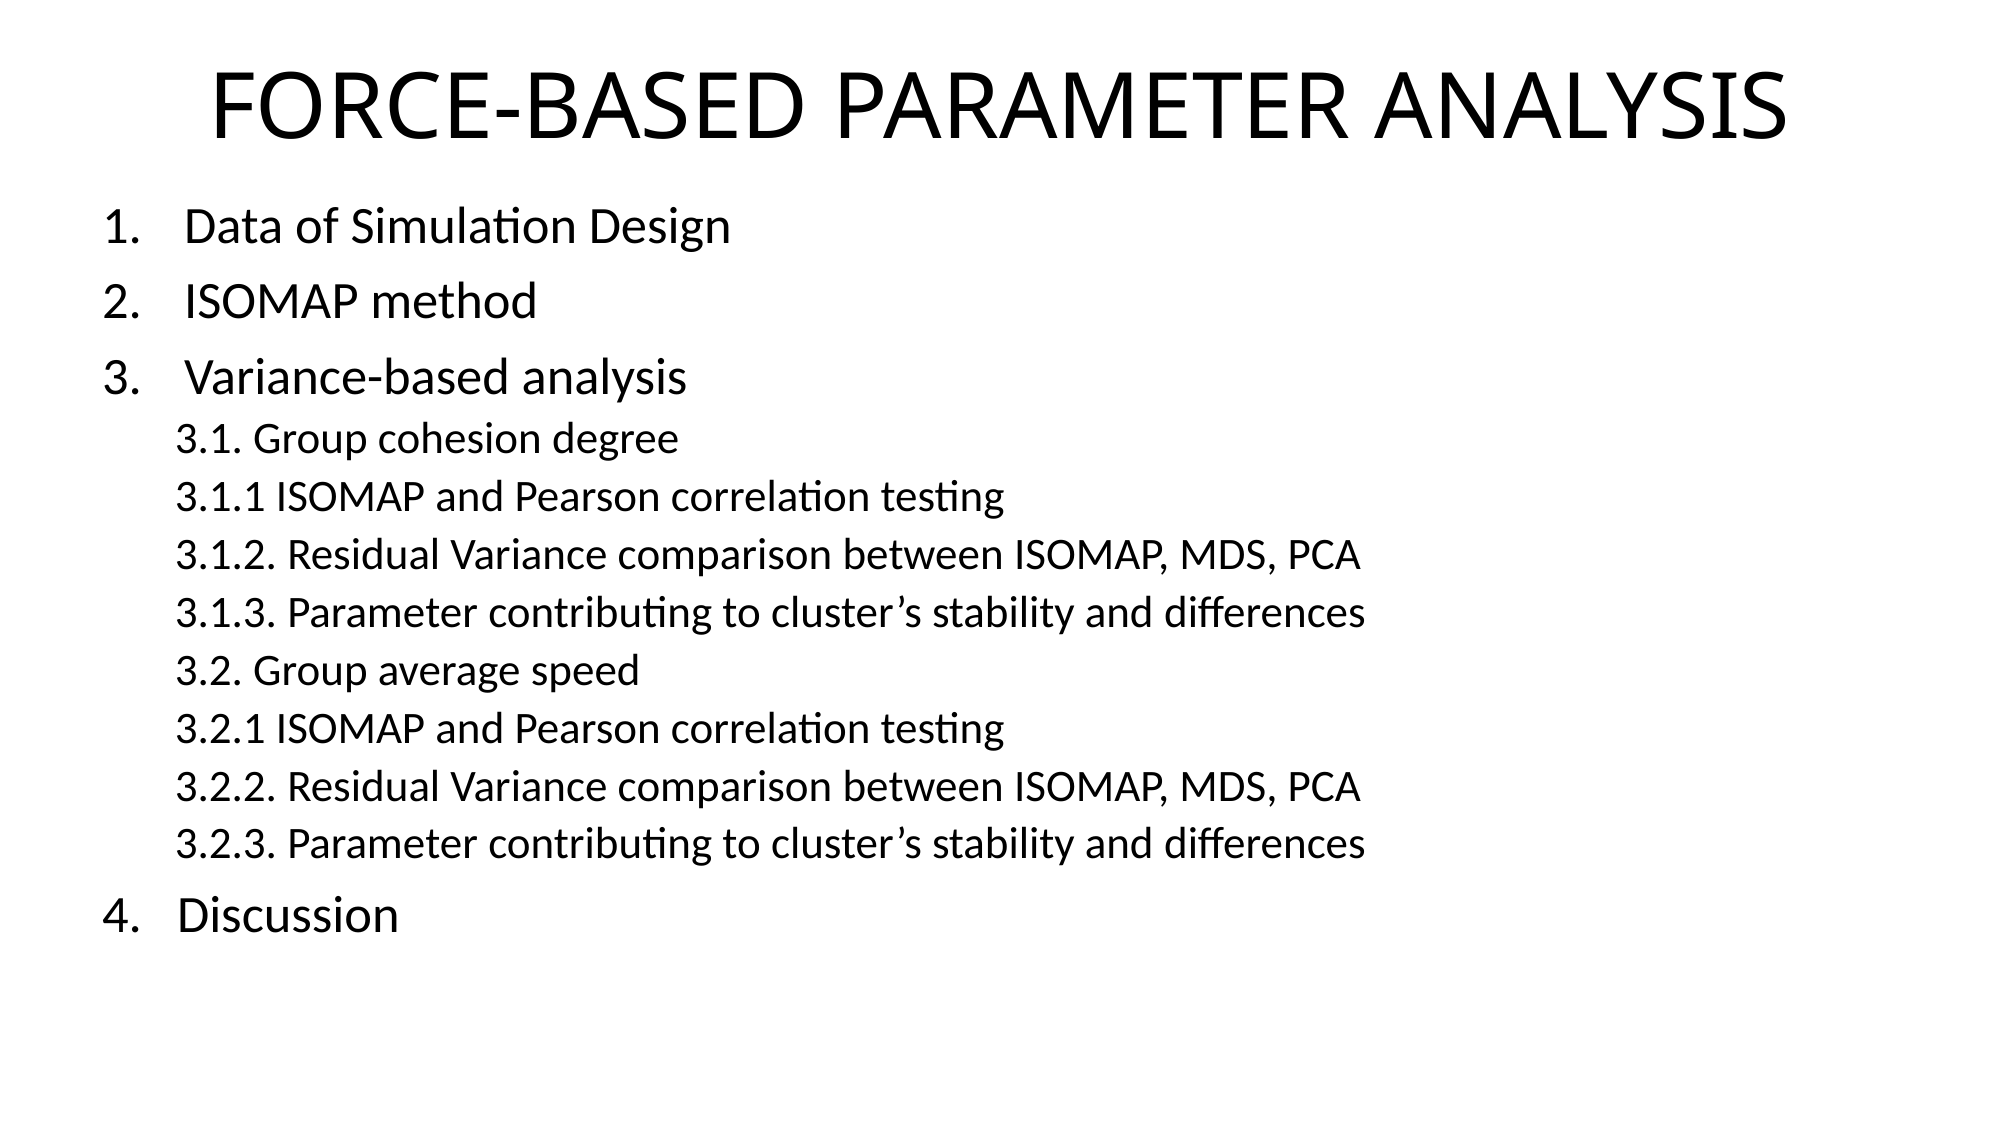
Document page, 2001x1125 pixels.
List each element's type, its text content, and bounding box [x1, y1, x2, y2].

title FORCE-BASED PARAMETER ANALYSIS [137, 0, 1863, 191]
list Data of Simulation Design ISOMAP method Variance-based analysis 3.1. Group cohesion degree 3.1.1 ISOMAP and Pearson correlation testing 3.1.2. Residual Variance comparison between ISOMAP, MDS, PCA 3.1.3. Parameter contributing to cluster’s stability and differences 3.2. Group average speed 3.2.1 ISOMAP and Pearson correlation testing 3.2.2. Residual Variance comparison between ISOMAP, MDS, PCA 3.2.3. Parameter contributing to cluster’s stability and differences 4. Discussion [87, 191, 2000, 1014]
